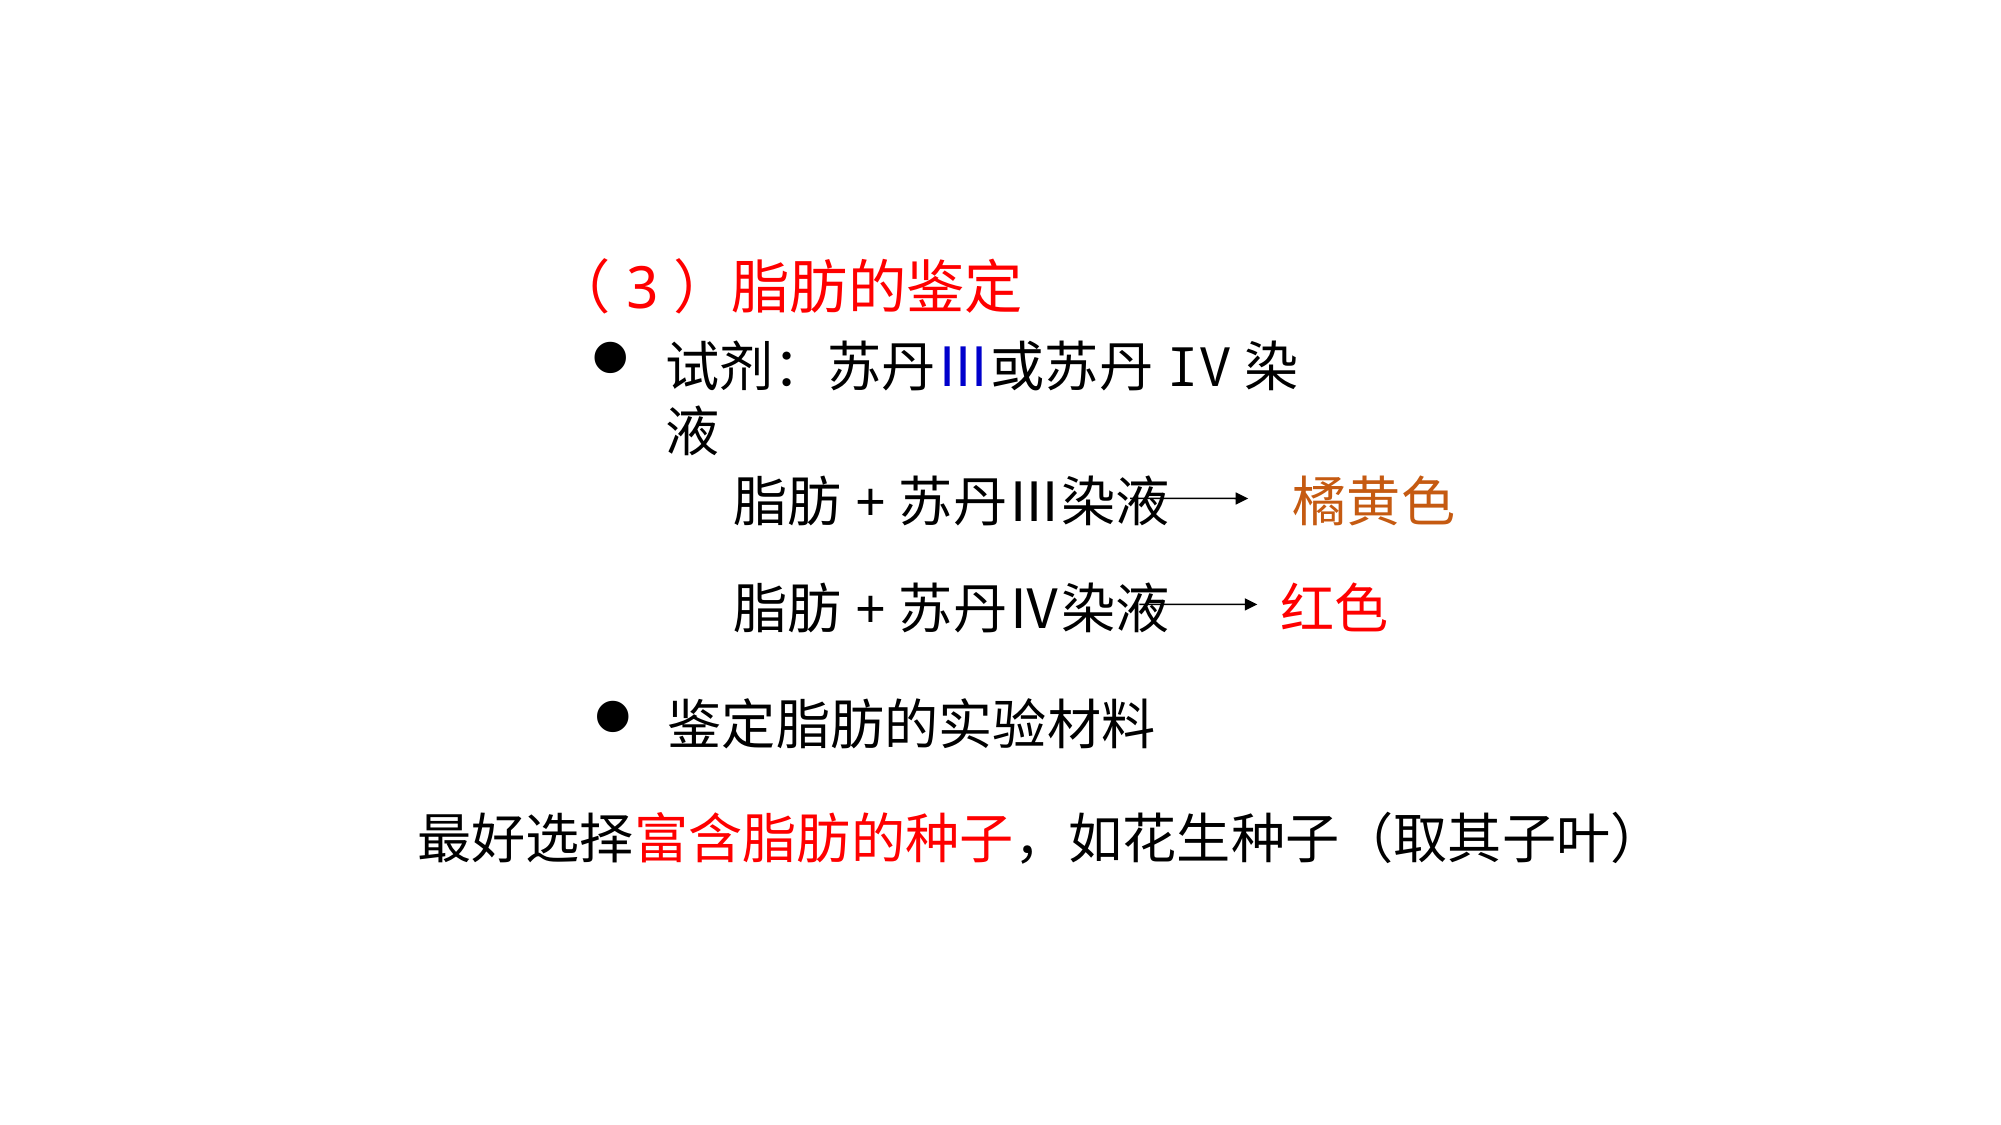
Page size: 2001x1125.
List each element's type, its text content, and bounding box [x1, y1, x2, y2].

text_box 脂肪+苏丹Ⅳ染液 红色 [718, 567, 1410, 648]
text_box 脂肪+苏丹Ⅲ染液 橘黄色 [718, 460, 1548, 540]
text_box 鉴定脂肪的实验材料 [577, 663, 1171, 756]
text_box （3）脂肪的鉴定 [537, 242, 1051, 327]
text_box 试剂：苏丹Ⅲ或苏丹IV染液 [575, 305, 1360, 463]
text_box 最好选择富含脂肪的种子，如花生种子（取其子叶） [402, 797, 1688, 877]
